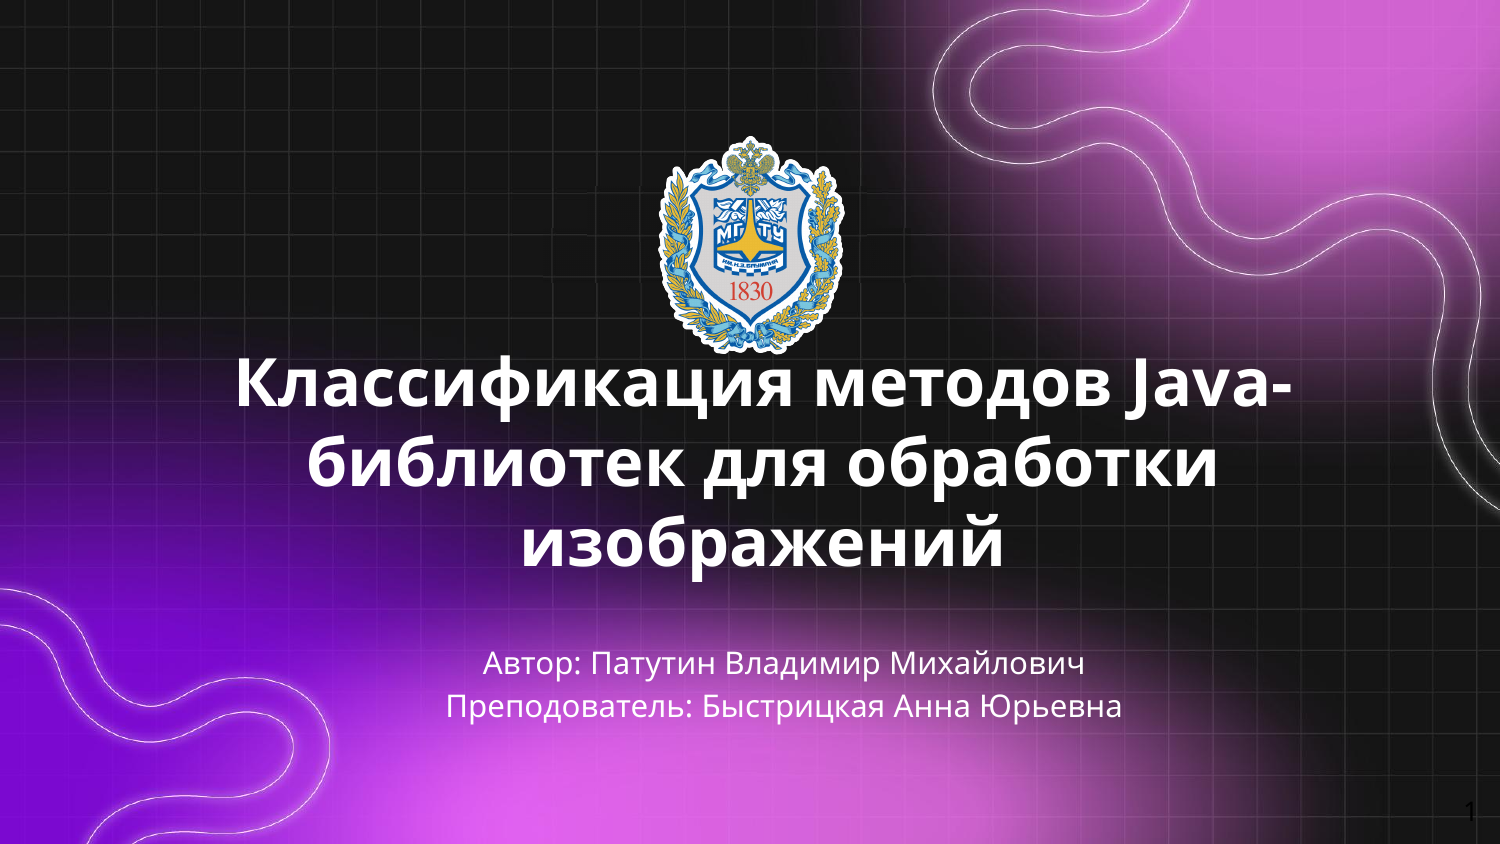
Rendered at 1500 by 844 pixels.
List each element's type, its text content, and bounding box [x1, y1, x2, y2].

title Классификация методов Java-библиотек для обработки изображений [60, 401, 1467, 518]
picture [0, 0, 1500, 844]
slide_number 1 [1403, 779, 1494, 844]
text_box Автор: Патутин Владимир Михайлович Преподователь: Быстрицкая Анна Юрьевна [225, 636, 1345, 788]
